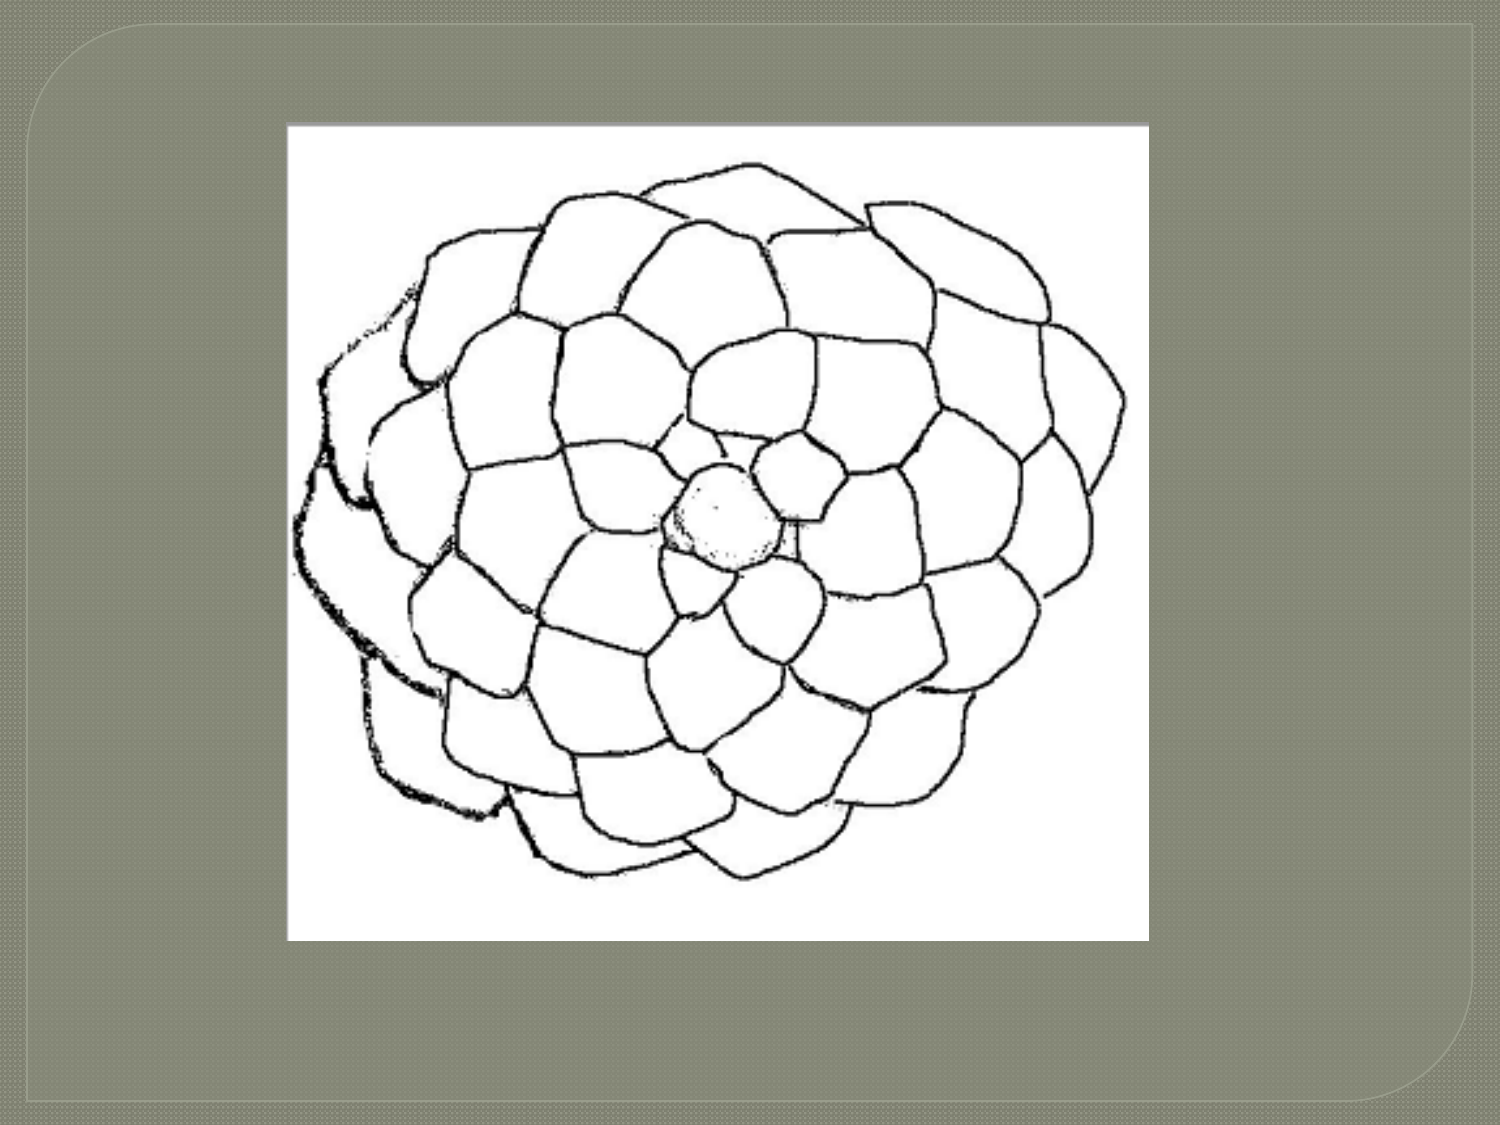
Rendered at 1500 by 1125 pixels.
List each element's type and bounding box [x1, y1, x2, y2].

picture [285, 121, 1149, 942]
